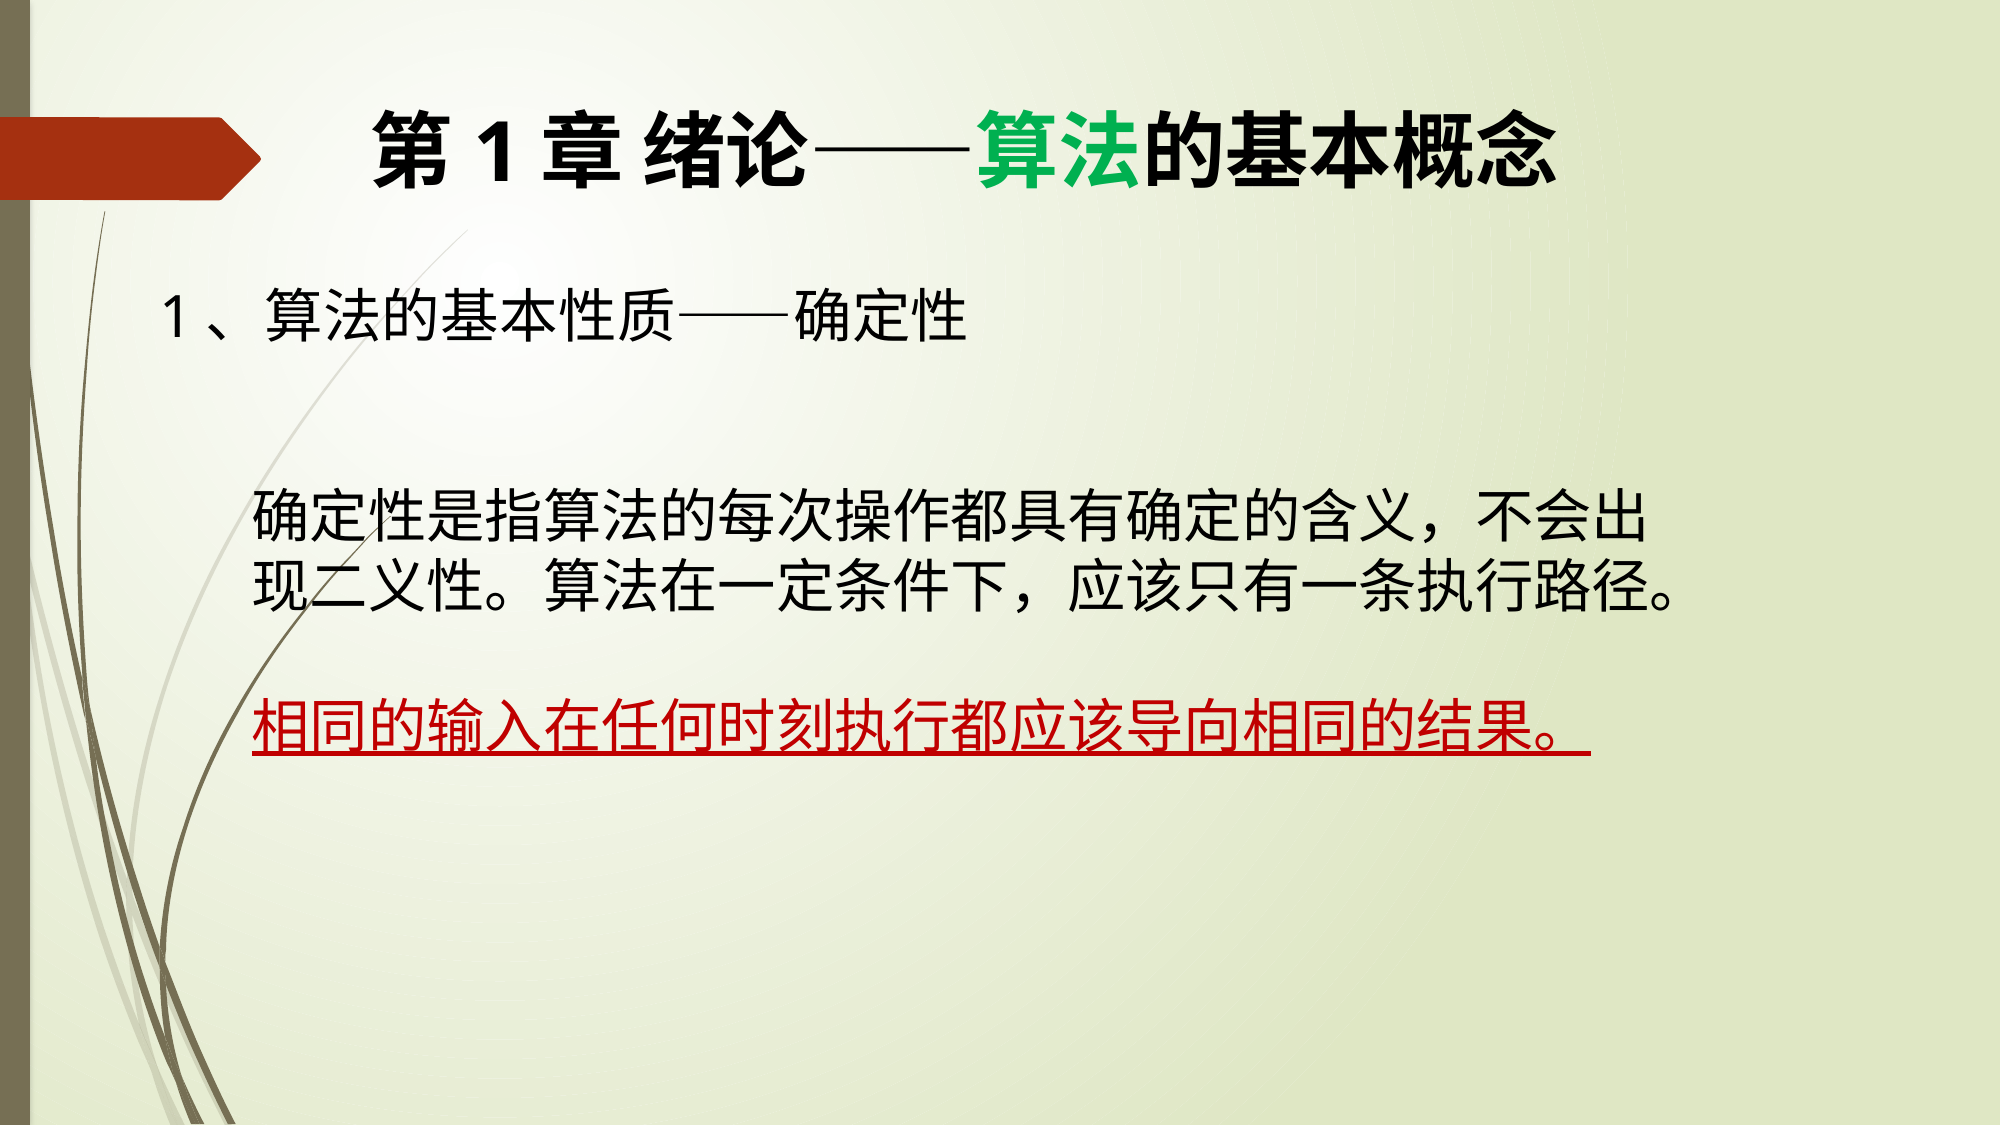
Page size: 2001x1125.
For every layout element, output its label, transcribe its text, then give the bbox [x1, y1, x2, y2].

text_box 第1章 绪论——算法的基本概念 [263, 84, 1666, 225]
text_box 确定性是指算法的每次操作都具有确定的含义，不会出现二义性。算法在一定条件下，应该只有一条执行路径。 相同的输入在任何时刻执行都应该导向相同的结果。 [236, 471, 1712, 720]
text_box 1、算法的基本性质——确定性 [144, 271, 1083, 412]
